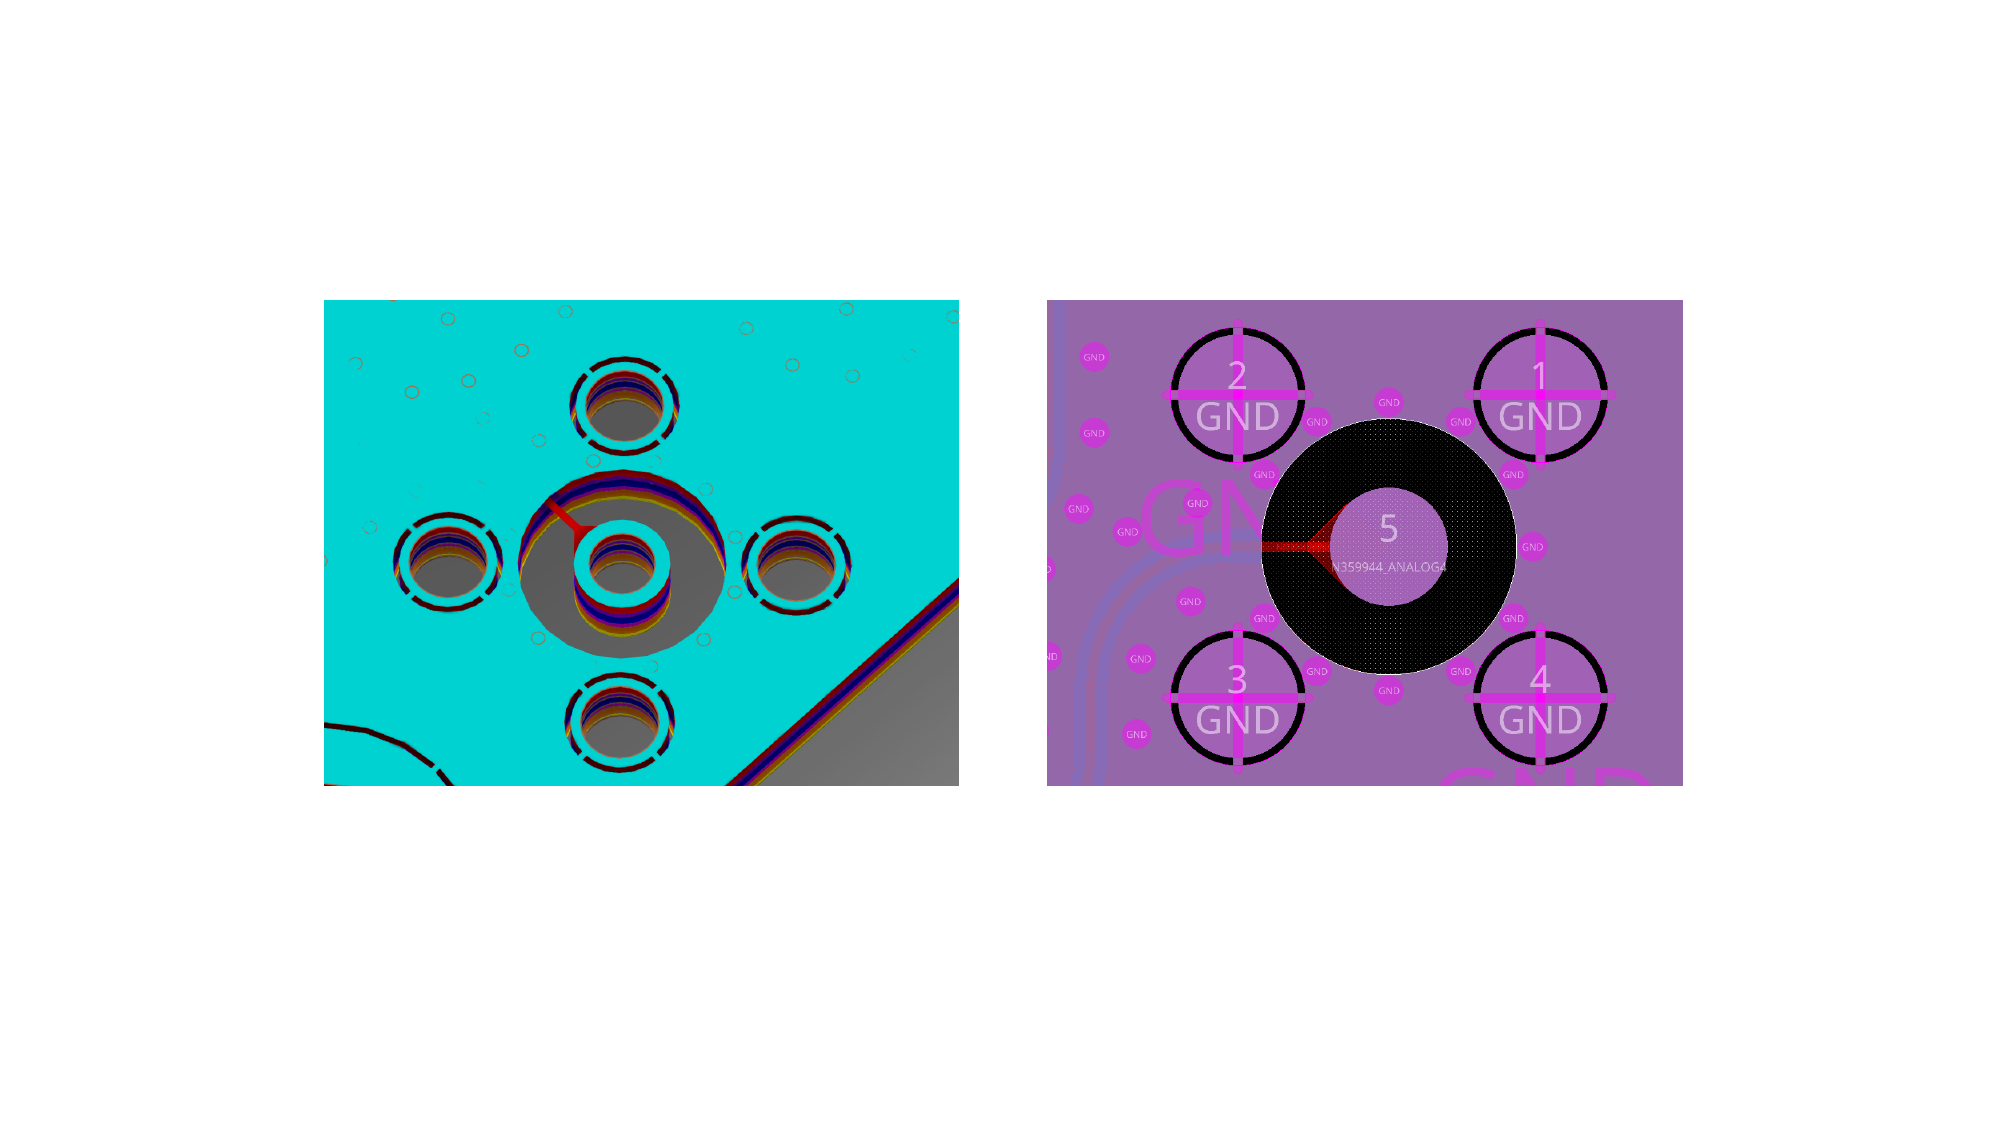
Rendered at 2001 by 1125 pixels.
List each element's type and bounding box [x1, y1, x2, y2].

picture [1046, 300, 1683, 786]
list [324, 300, 959, 786]
